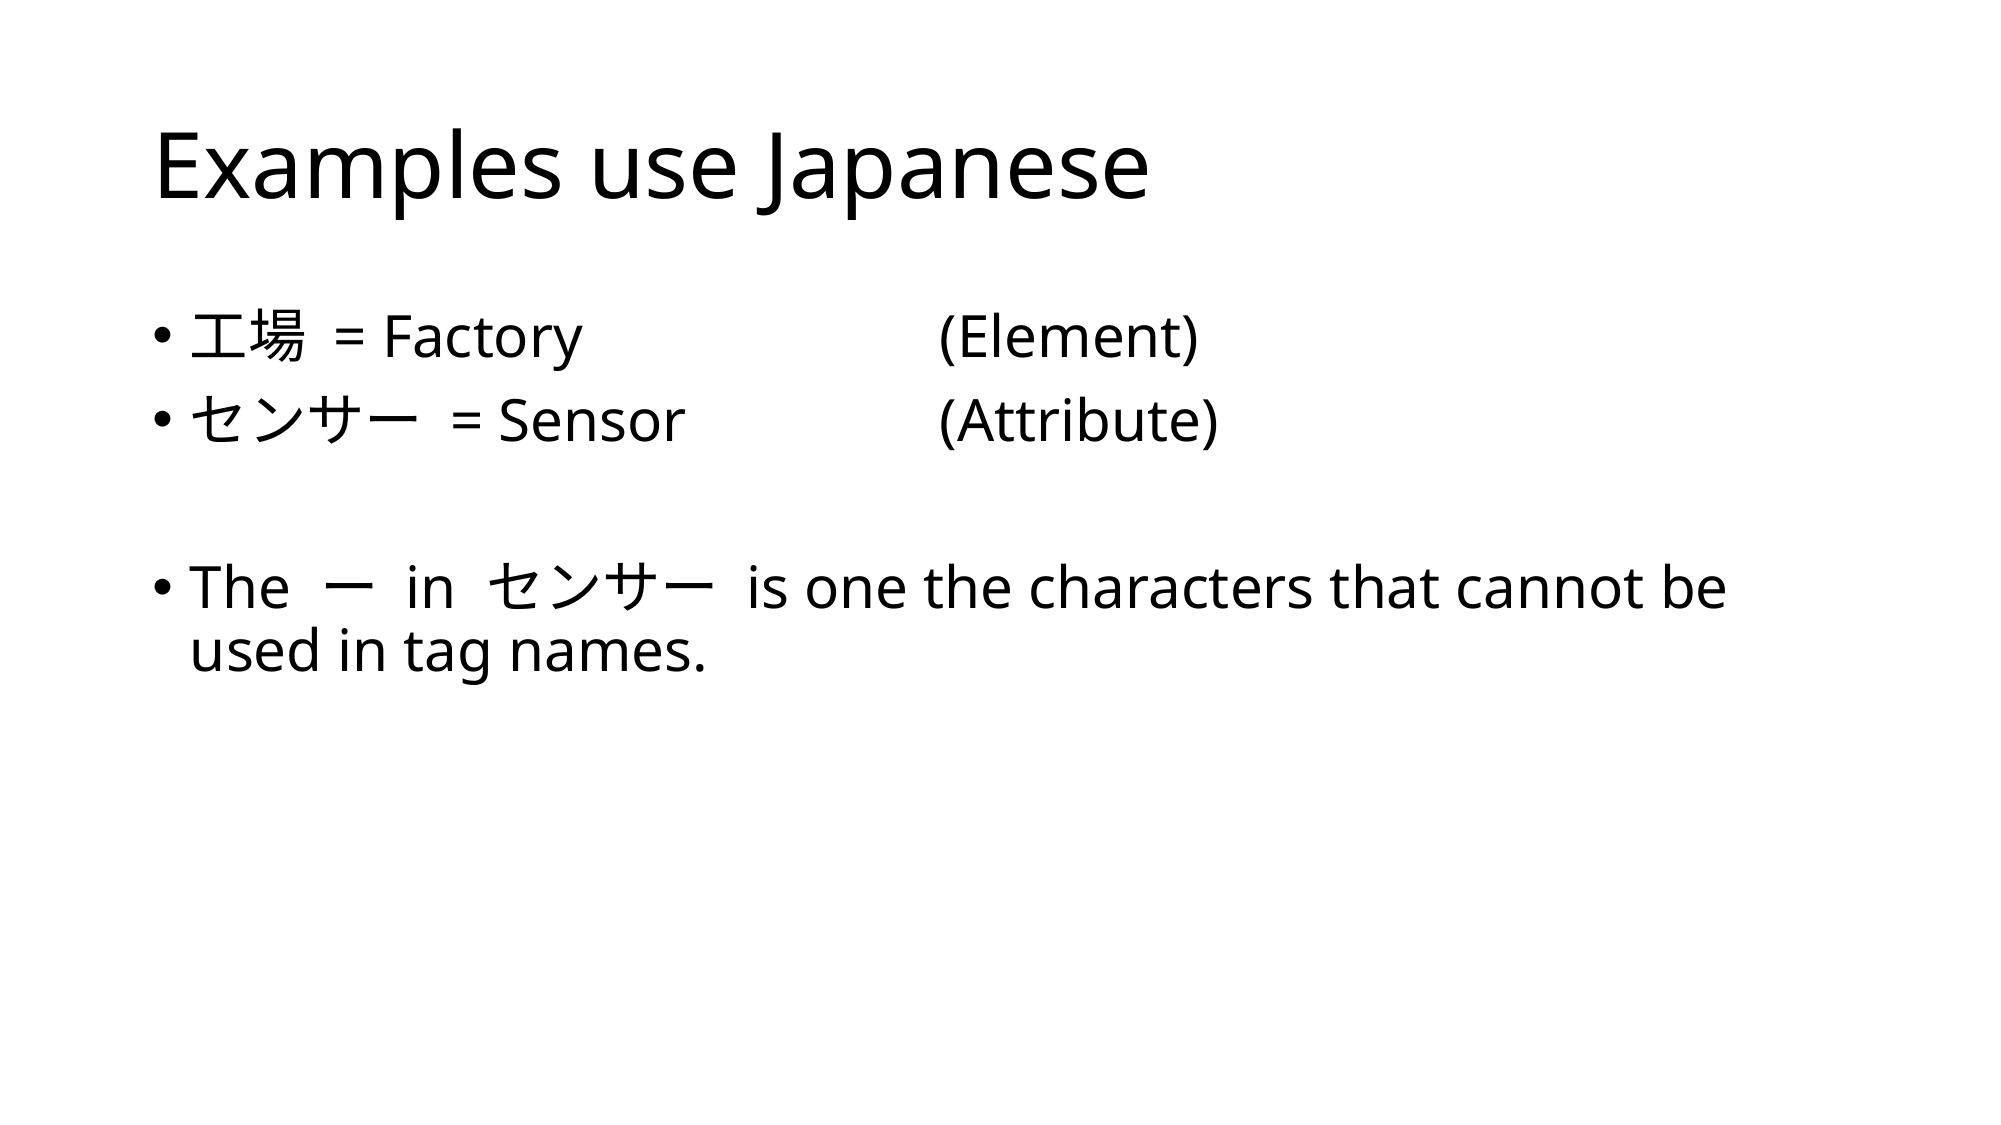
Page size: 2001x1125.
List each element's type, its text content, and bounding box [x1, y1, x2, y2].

title Examples use Japanese [137, 59, 1863, 278]
list 工場 = Factory (Element) センサー = Sensor (Attribute) The ー in センサー is one the characters that cannot be used in tag names. [137, 299, 1863, 1014]
